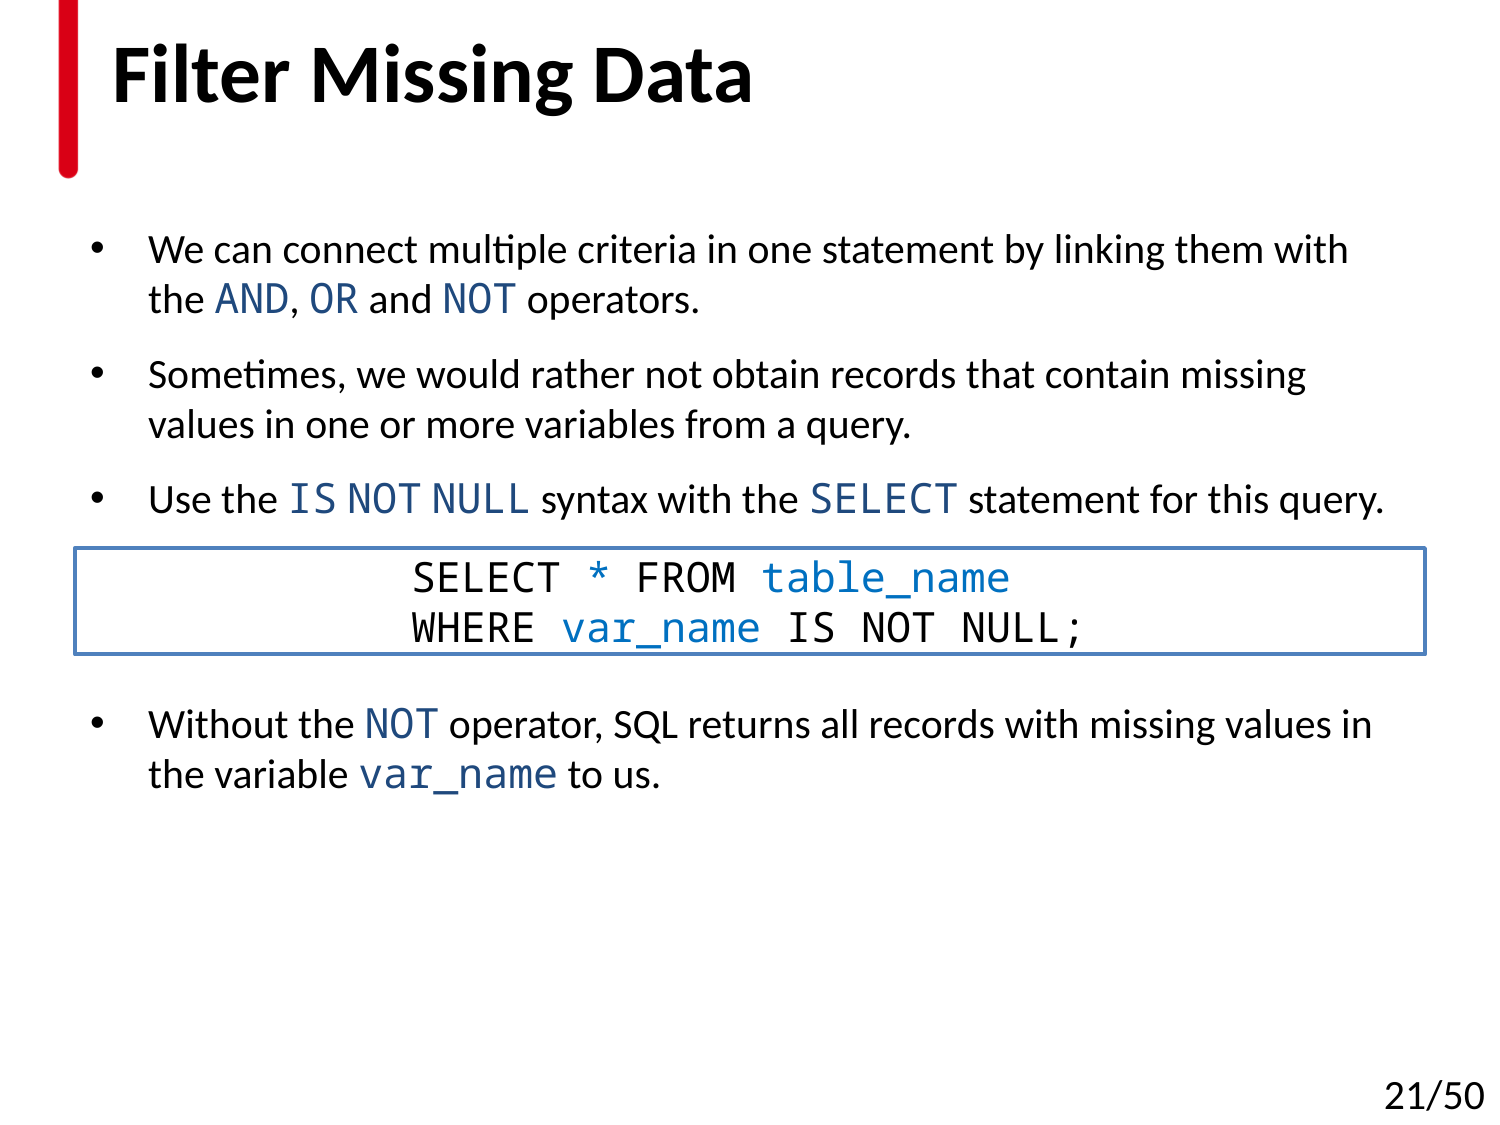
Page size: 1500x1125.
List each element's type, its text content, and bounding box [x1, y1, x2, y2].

list We can connect multiple criteria in one statement by linking them with the AND, OR and NOT operators. Sometimes, we would rather not obtain records that contain missing values in one or more variables from a query. Use the IS NOT NULL syntax with the SELECT statement for this query. Without the NOT operator, SQL returns all records with missing values in the variable var_name to us. [75, 656, 1425, 957]
title Filter Missing Data [97, 0, 1425, 138]
text_box SELECT * FROM table_name WHERE var_name IS NOT NULL; [73, 546, 1427, 656]
list We can connect multiple criteria in one statement by linking them with the AND, OR and NOT operators. Sometimes, we would rather not obtain records that contain missing values in one or more variables from a query. Use the IS NOT NULL syntax with the SELECT statement for this query. Without the NOT operator, SQL returns all records with missing values in the variable var_name to us. [75, 214, 1425, 546]
picture [57, 0, 81, 200]
